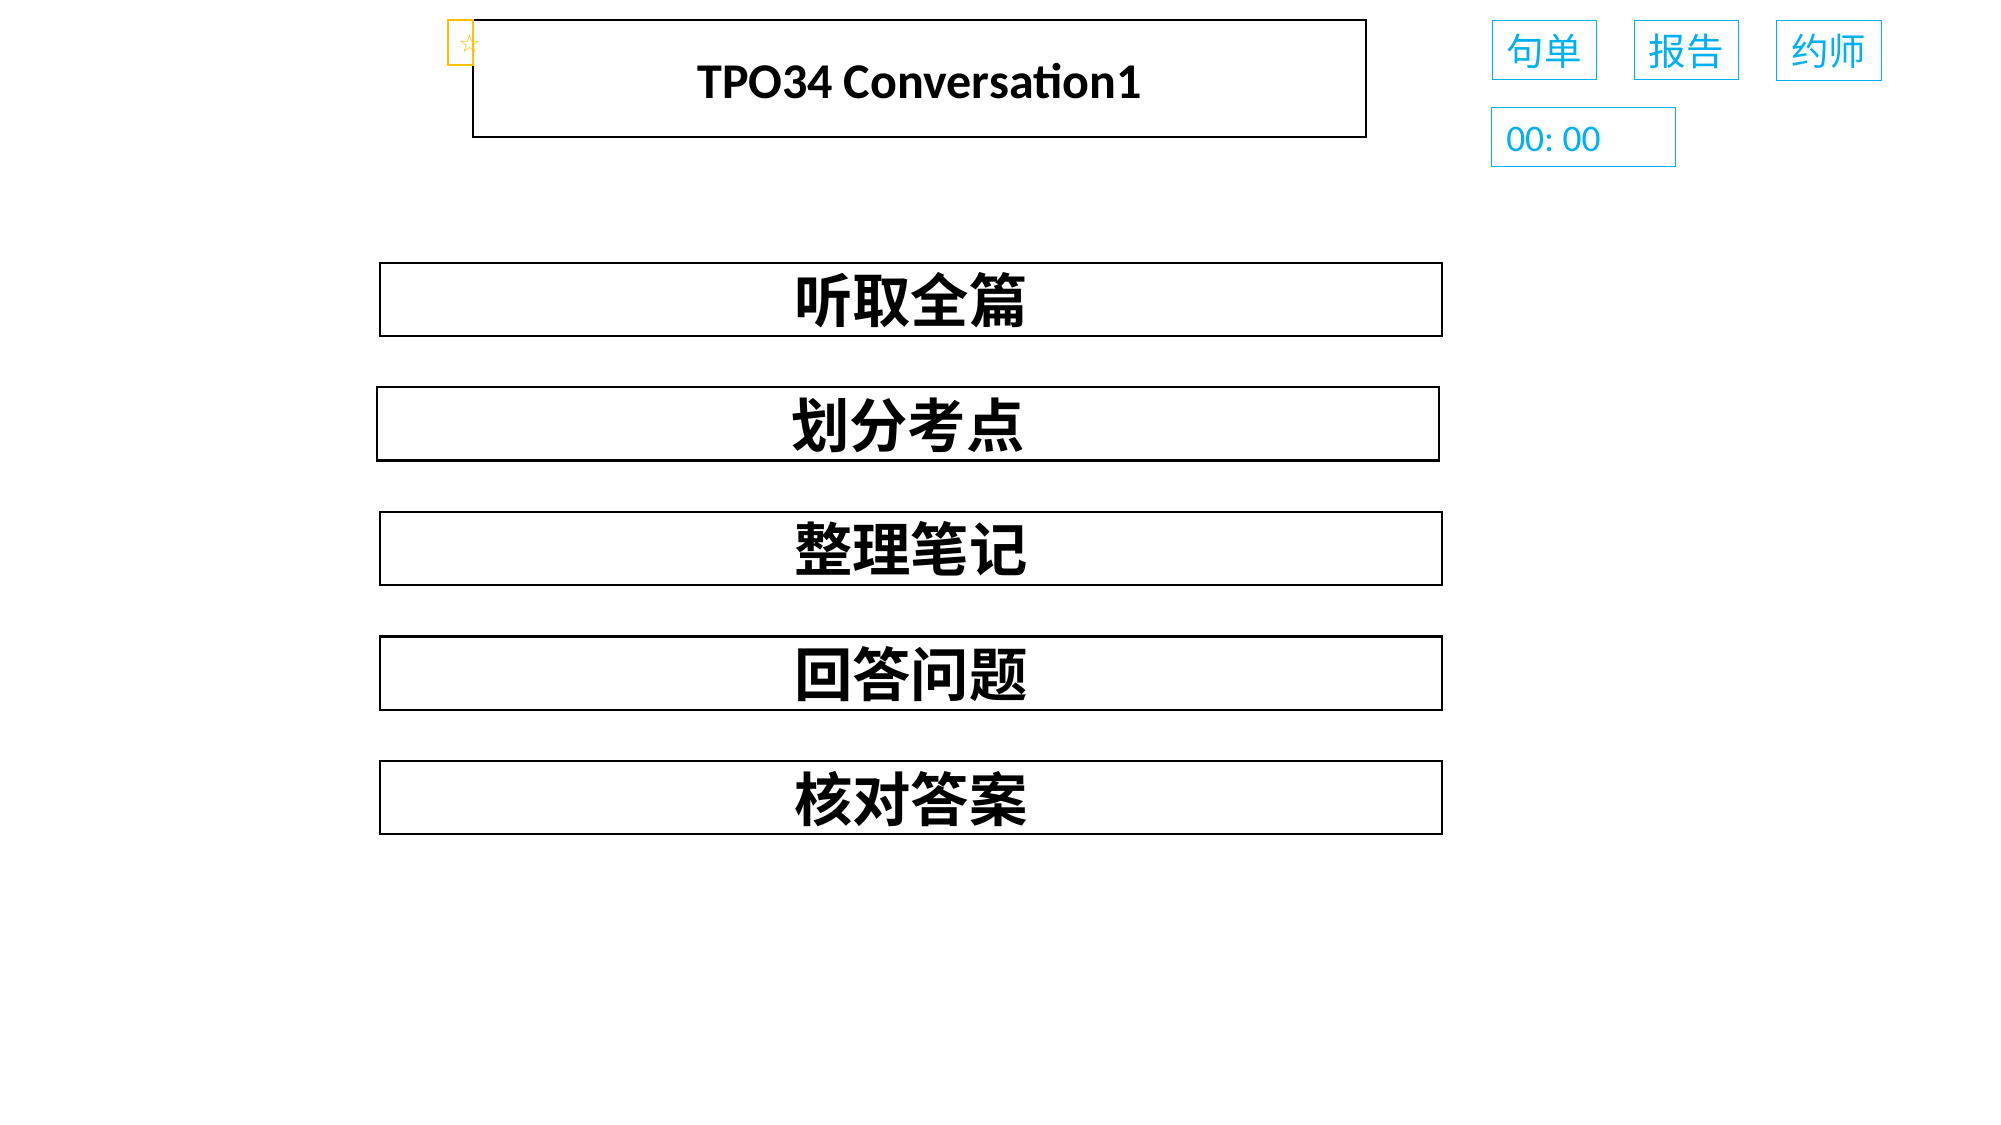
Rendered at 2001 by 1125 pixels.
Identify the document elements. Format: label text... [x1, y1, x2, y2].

text_box 划分考点 [376, 386, 1440, 462]
text_box 核对答案 [379, 760, 1443, 835]
text_box 整理笔记 [379, 511, 1443, 586]
text_box TPO34 Conversation1 [472, 19, 1367, 138]
text_box 报告 [1634, 20, 1739, 80]
text_box 回答问题 [379, 635, 1443, 711]
text_box ☆ [447, 19, 474, 66]
text_box 00: 00 [1491, 107, 1676, 167]
text_box 句单 [1492, 20, 1597, 80]
text_box 听取全篇 [379, 262, 1443, 337]
text_box 约师 [1776, 20, 1882, 81]
